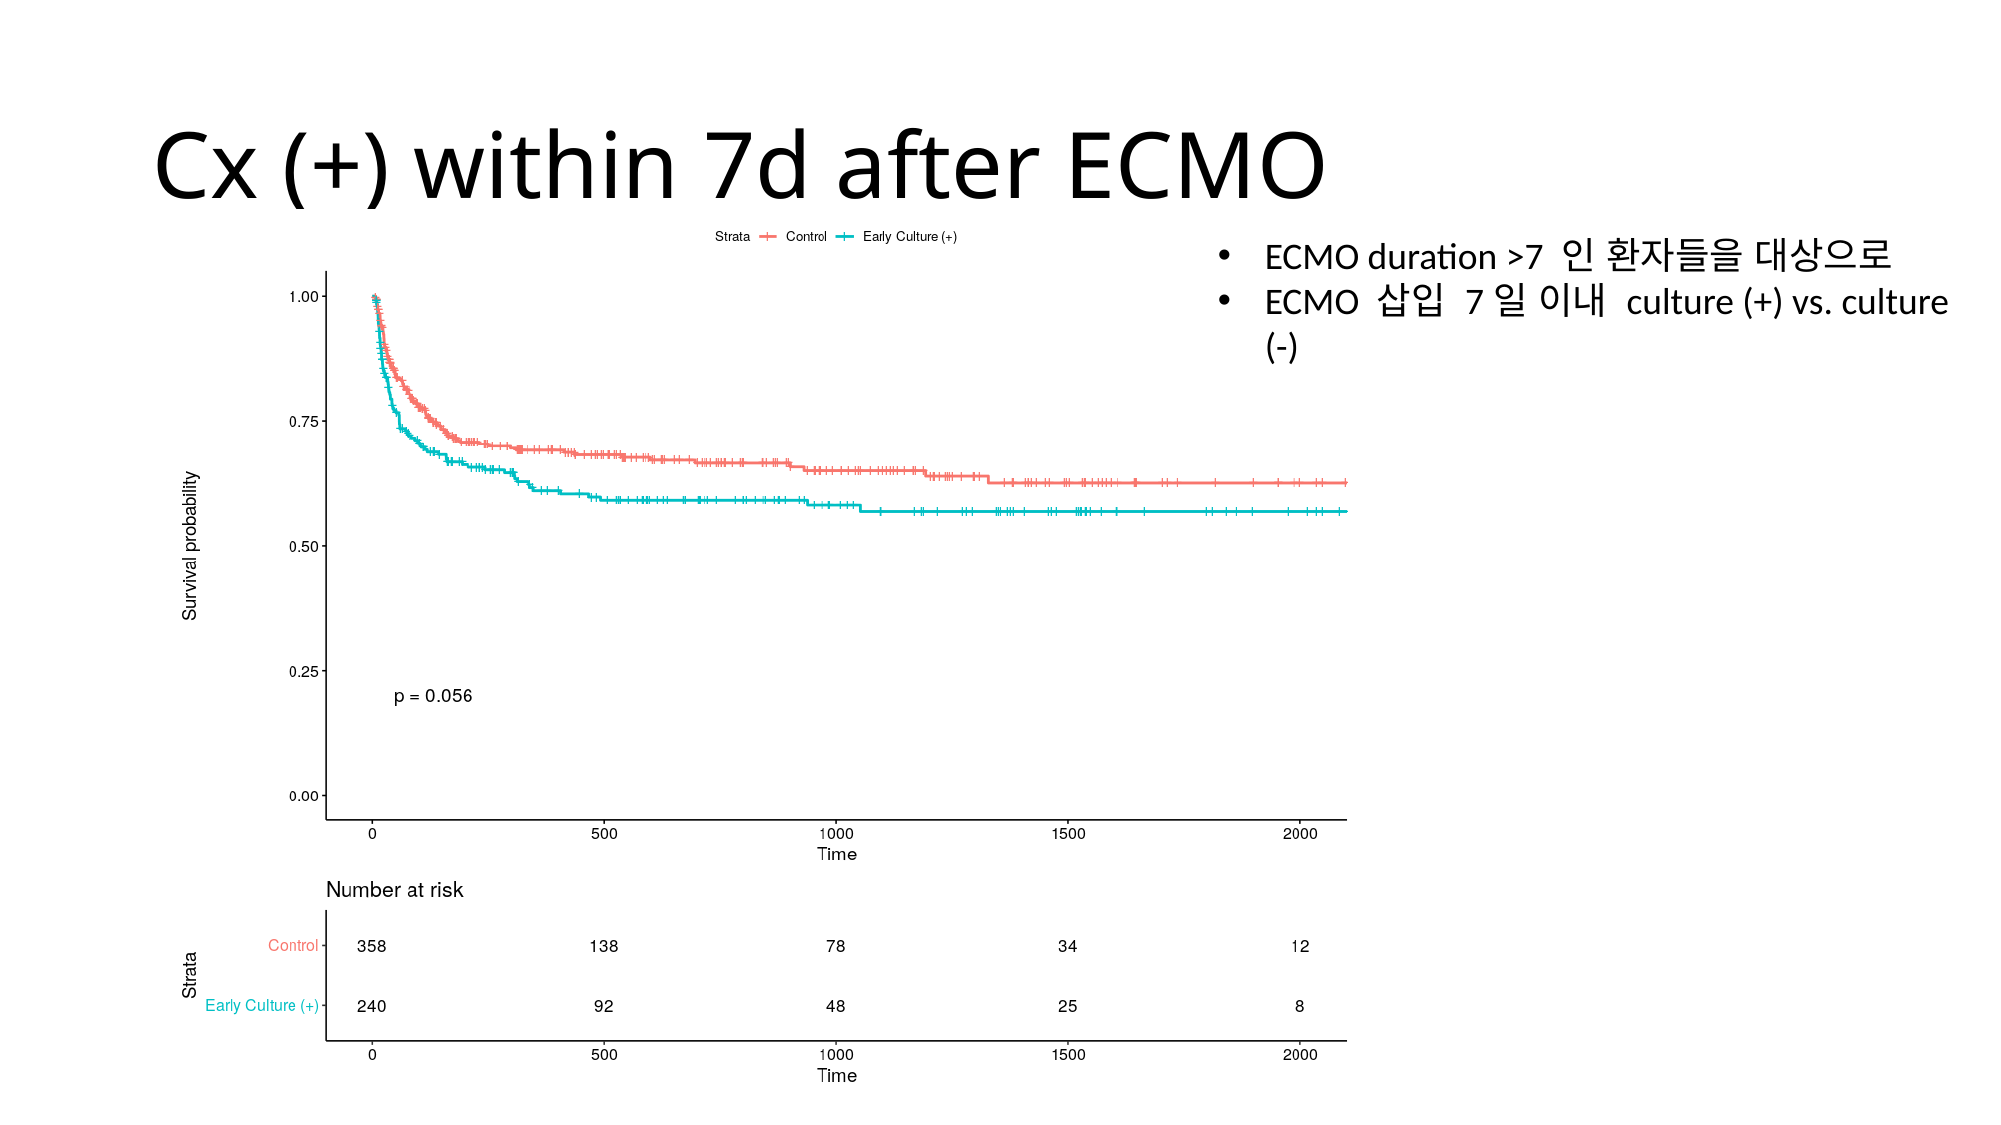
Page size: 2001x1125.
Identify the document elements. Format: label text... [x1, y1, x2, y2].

picture [174, 209, 1354, 1094]
title Cx (+) within 7d after ECMO [137, 59, 1863, 278]
text_box ECMO duration >7 인 환자들을 대상으로 ECMO 삽입 7일 이내 culture (+) vs. culture (-) [1354, 224, 2000, 374]
